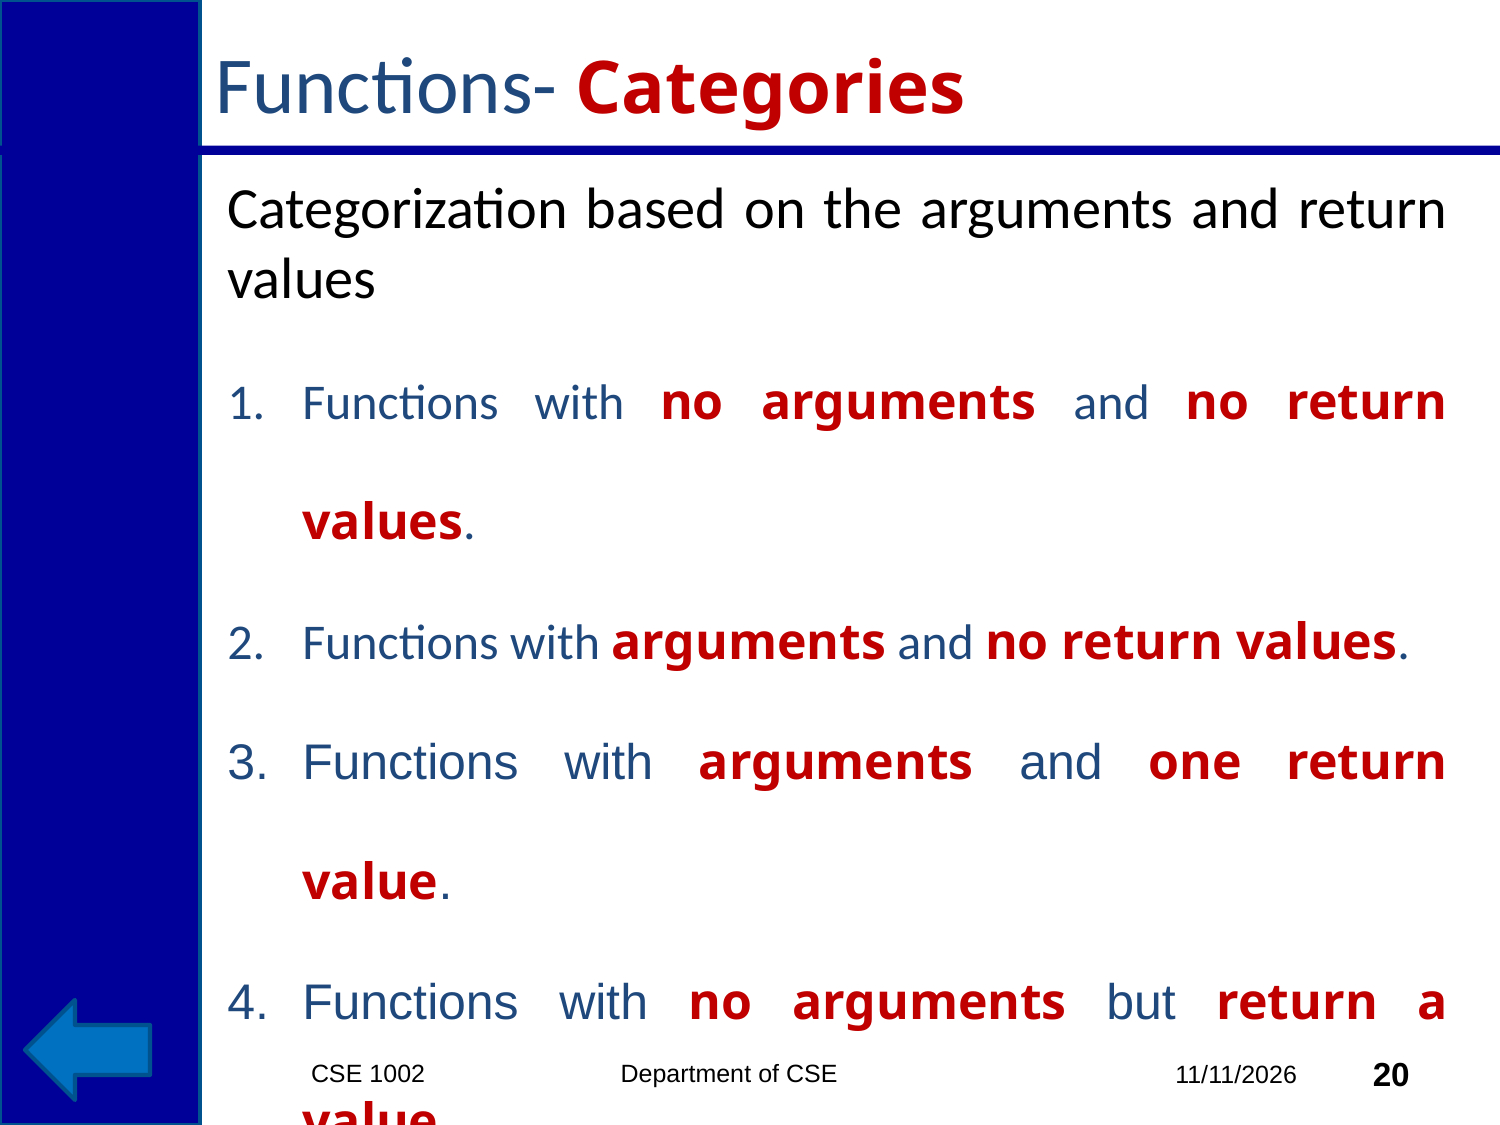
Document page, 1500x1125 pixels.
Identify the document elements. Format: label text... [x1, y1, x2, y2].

title Functions- Categories [200, 24, 1375, 138]
text_box Categorization based on the arguments and return values Functions with no arguments and no return values. Functions with arguments and no return values. Functions with arguments and one return value. Functions with no arguments but return a value. Functions that return multiple values (will see later with parameter passing techniques). [212, 162, 1463, 1125]
text_box [22, 998, 153, 1102]
